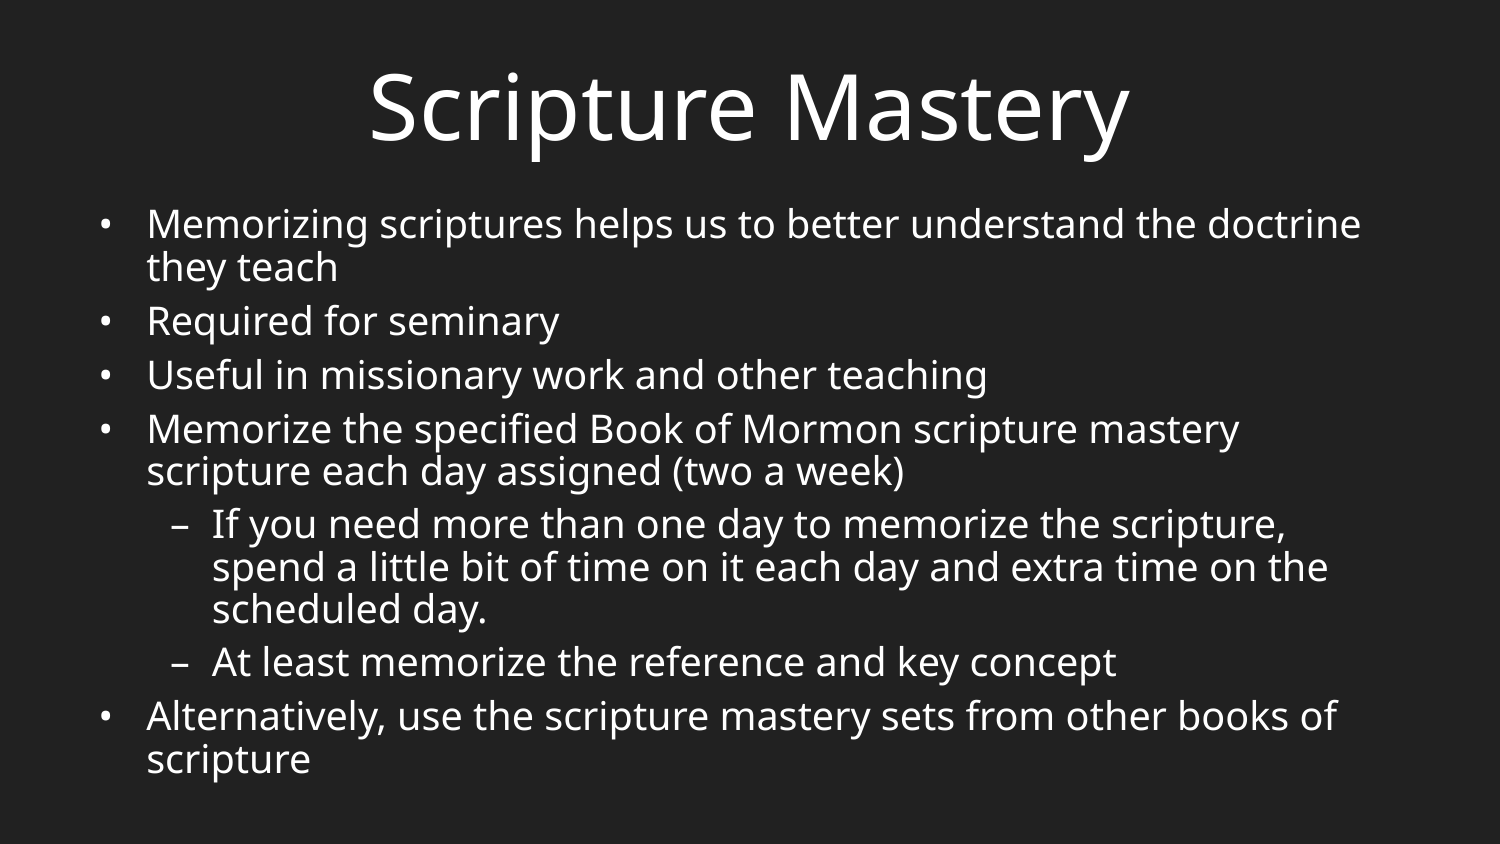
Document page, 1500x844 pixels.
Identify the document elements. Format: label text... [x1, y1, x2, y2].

title Scripture Mastery [75, 33, 1425, 175]
list Memorizing scriptures helps us to better understand the doctrine they teach Required for seminary Useful in missionary work and other teaching Memorize the specified Book of Mormon scripture mastery scripture each day assigned (two a week) If you need more than one day to memorize the scripture, spend a little bit of time on it each day and extra time on the scheduled day. At least memorize the reference and key concept Alternatively, use the scripture mastery sets from other books of scripture [75, 196, 1425, 754]
